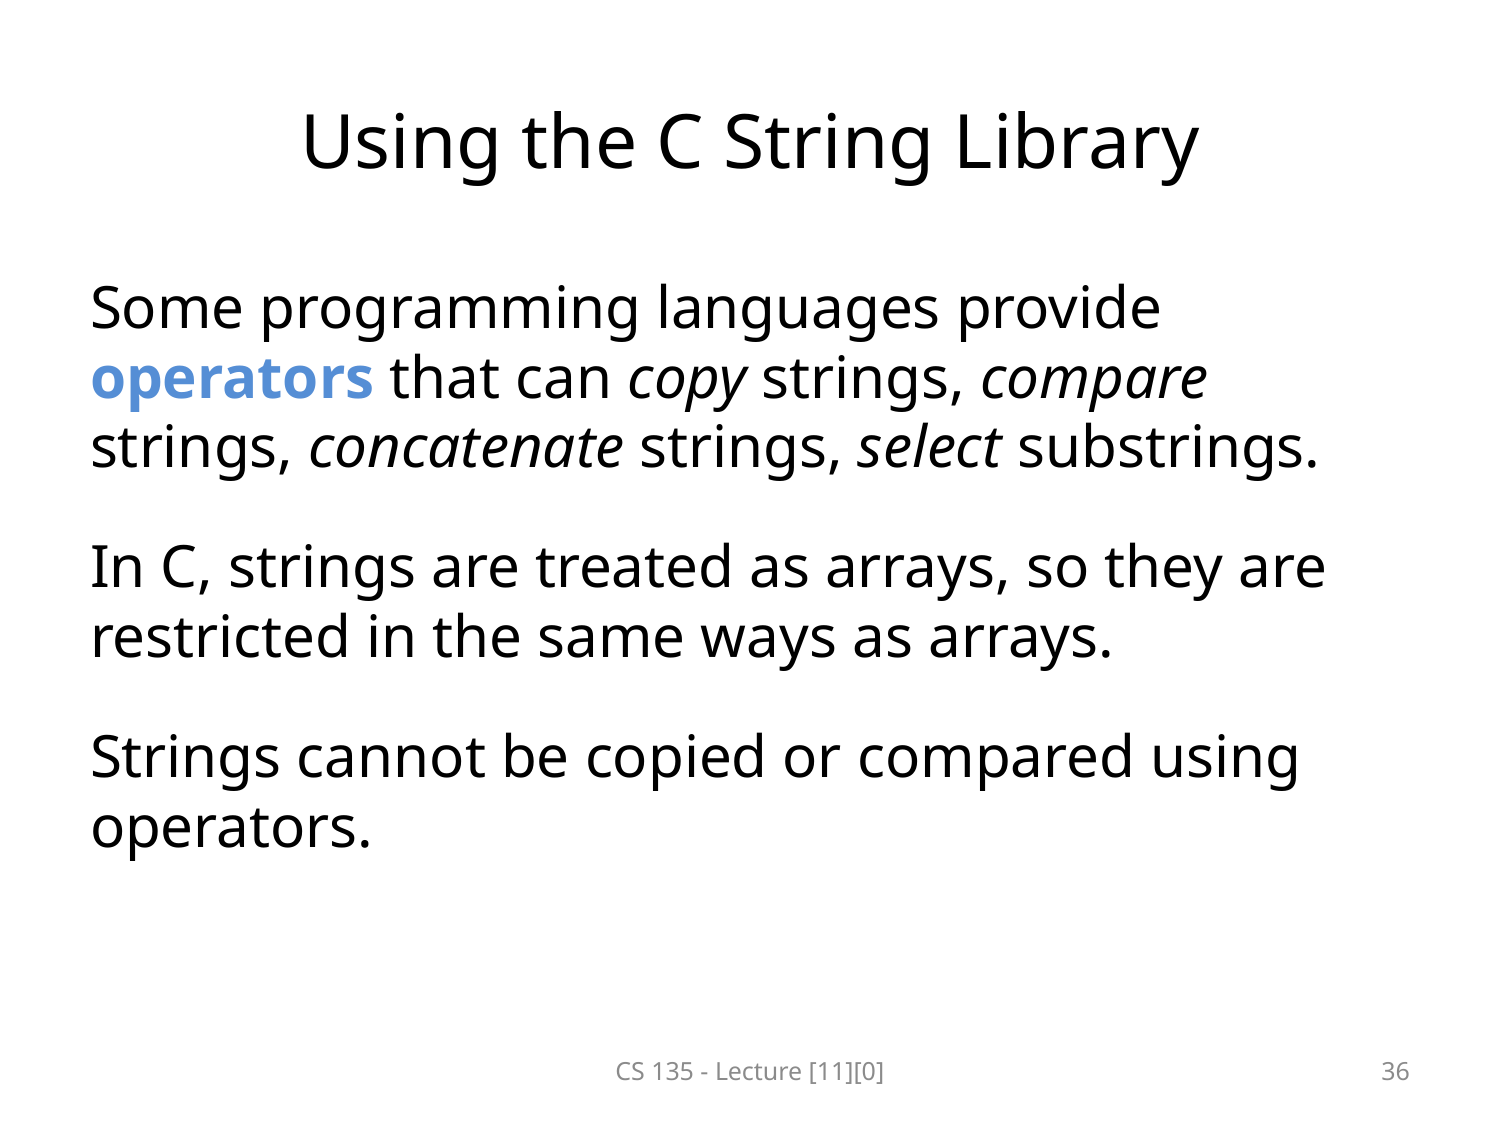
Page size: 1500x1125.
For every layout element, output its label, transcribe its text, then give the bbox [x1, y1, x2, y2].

title Using the C String Library [75, 45, 1425, 233]
footer CS 135 - Lecture [11][0] [512, 1042, 988, 1103]
list Some programming languages provide operators that can copy strings, compare strings, concatenate strings, select substrings. In C, strings are treated as arrays, so they are restricted in the same ways as arrays. Strings cannot be copied or compared using operators. [75, 262, 1425, 1005]
slide_number 36 [1074, 1042, 1425, 1103]
